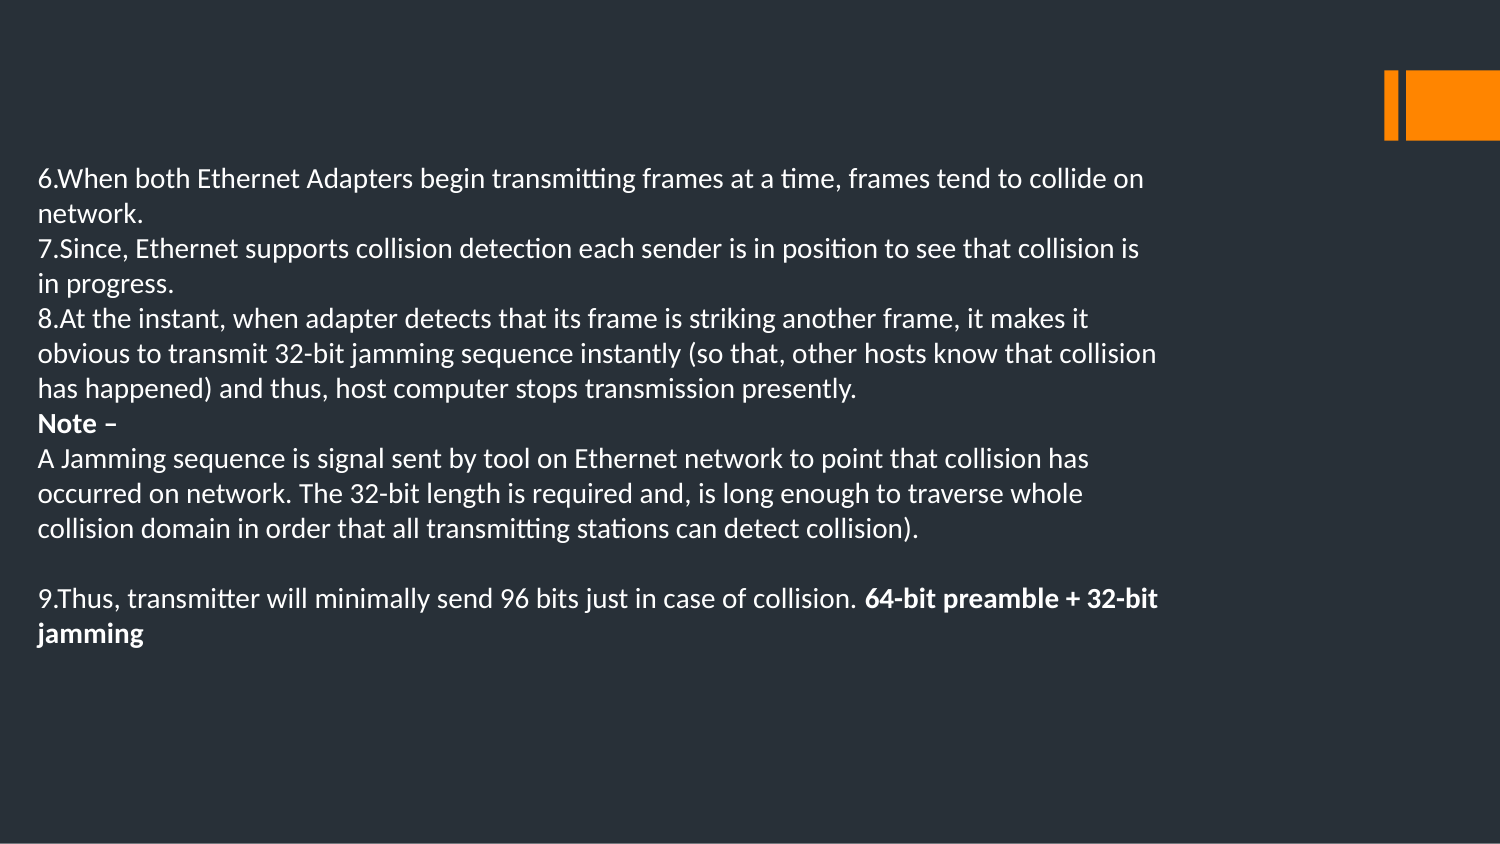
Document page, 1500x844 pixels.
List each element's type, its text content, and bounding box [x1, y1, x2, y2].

list 6.When both Ethernet Adapters begin transmitting frames at a time, frames tend to collide on network. 7.Since, Ethernet supports collision detection each sender is in position to see that collision is in progress. 8.At the instant, when adapter detects that its frame is striking another frame, it makes it obvious to transmit 32-bit jamming sequence instantly (so that, other hosts know that collision has happened) and thus, host computer stops transmission presently. Note – A Jamming sequence is signal sent by tool on Ethernet network to point that collision has occurred on network. The 32-bit length is required and, is long enough to traverse whole collision domain in order that all transmitting stations can detect collision). 9.Thus, transmitter will minimally send 96 bits just in case of collision. 64-bit preamble + 32-bit jamming [37, 159, 1167, 690]
